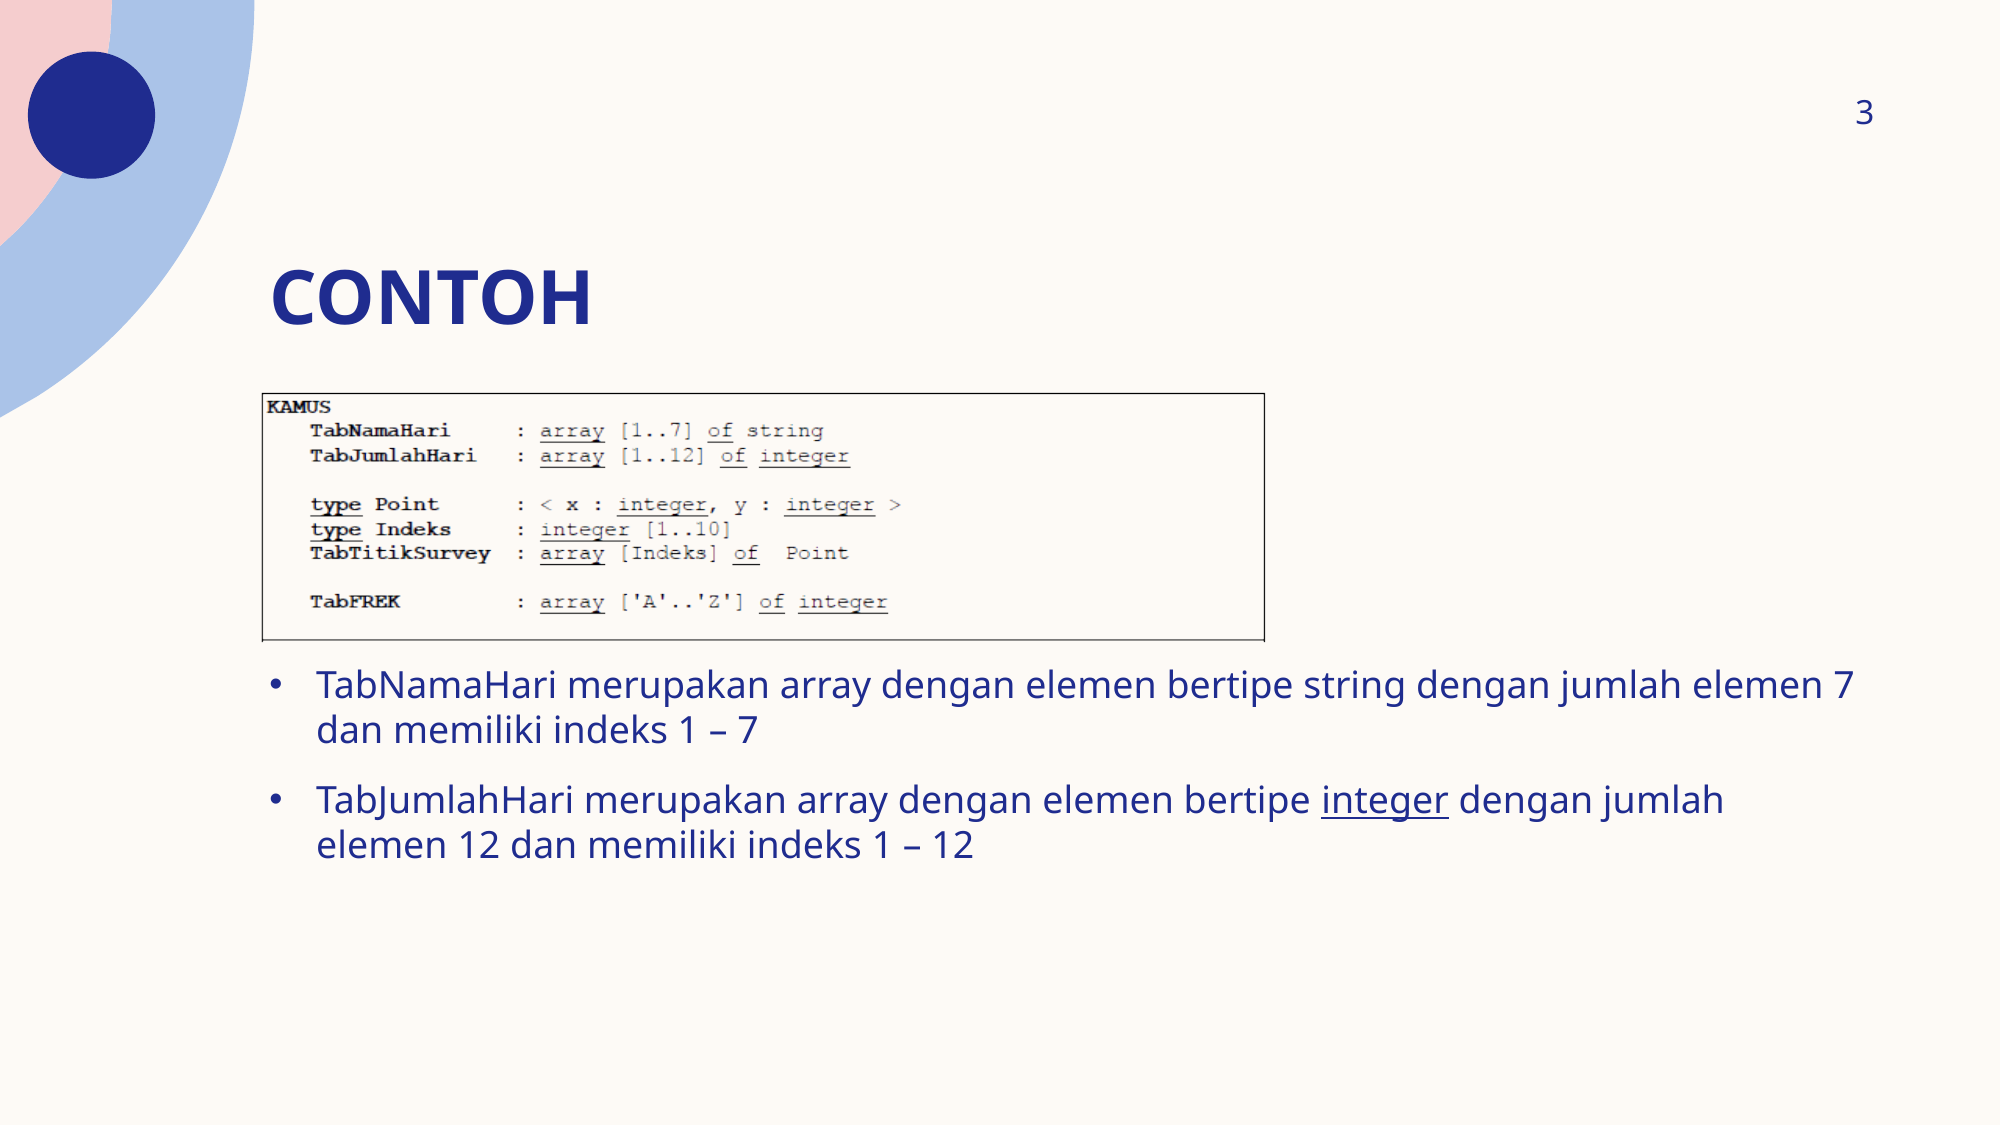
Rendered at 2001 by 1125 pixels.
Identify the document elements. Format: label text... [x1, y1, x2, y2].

list TabNamaHari merupakan array dengan elemen bertipe string dengan jumlah elemen 7 dan memiliki indeks 1 – 7 TabJumlahHari merupakan array dengan elemen bertipe integer dengan jumlah elemen 12 dan memiliki indeks 1 – 12 [254, 661, 1876, 991]
title contoh [254, 178, 1875, 340]
slide_number 3 [1699, 75, 1875, 153]
picture [254, 382, 1278, 652]
